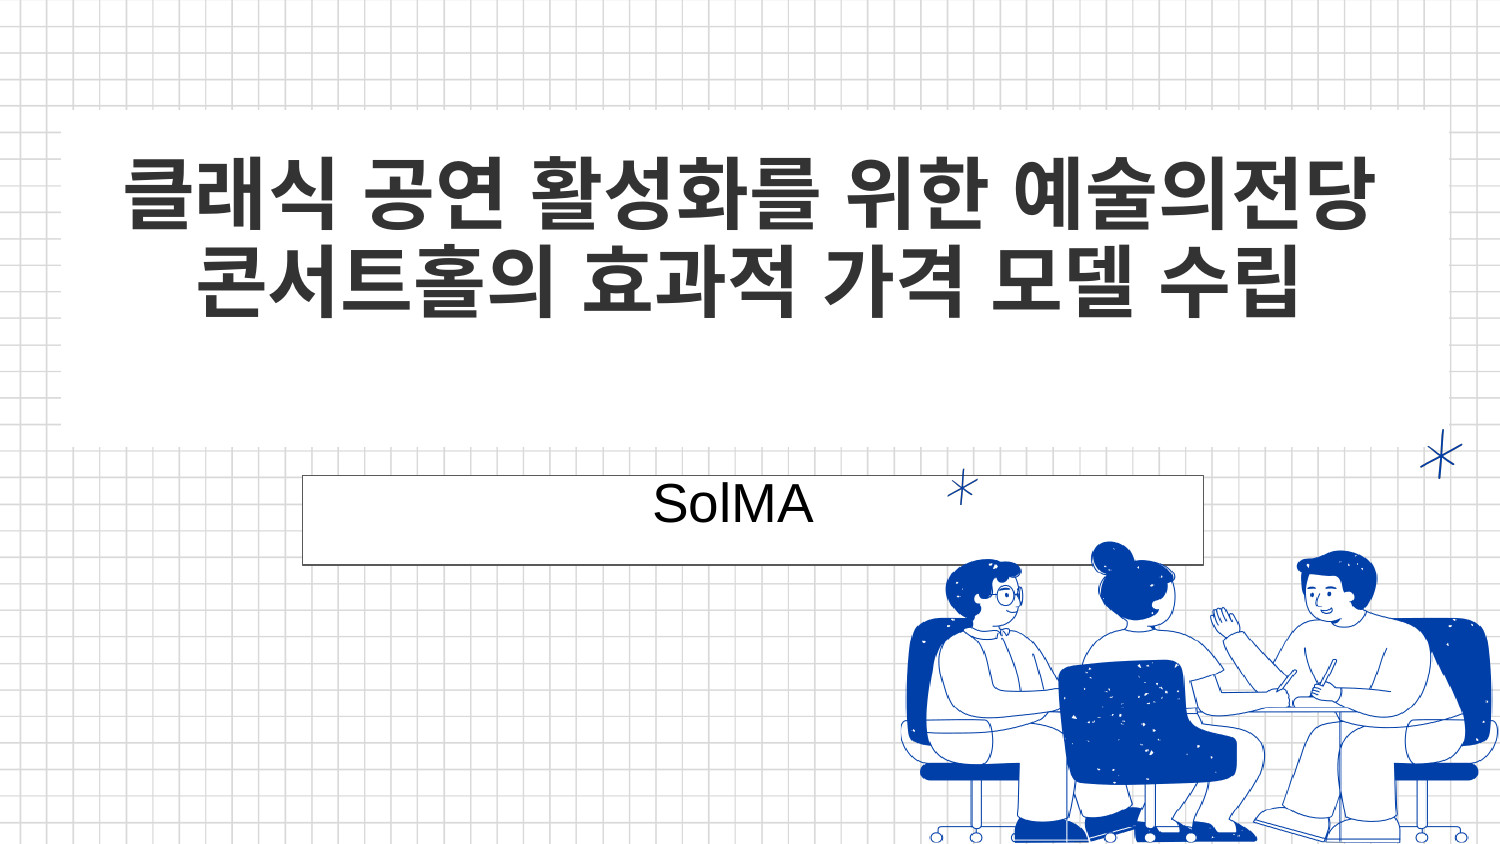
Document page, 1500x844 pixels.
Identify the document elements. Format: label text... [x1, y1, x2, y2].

text_box [900, 539, 1499, 843]
title 클래식 공연 활성화를 위한 예술의전당 콘서트홀의 효과적 가격 모델 수립 [51, 113, 1449, 344]
subtitle SolMA [626, 467, 840, 571]
text_box [946, 467, 979, 506]
text_box [1419, 429, 1463, 479]
picture [0, 0, 1500, 844]
